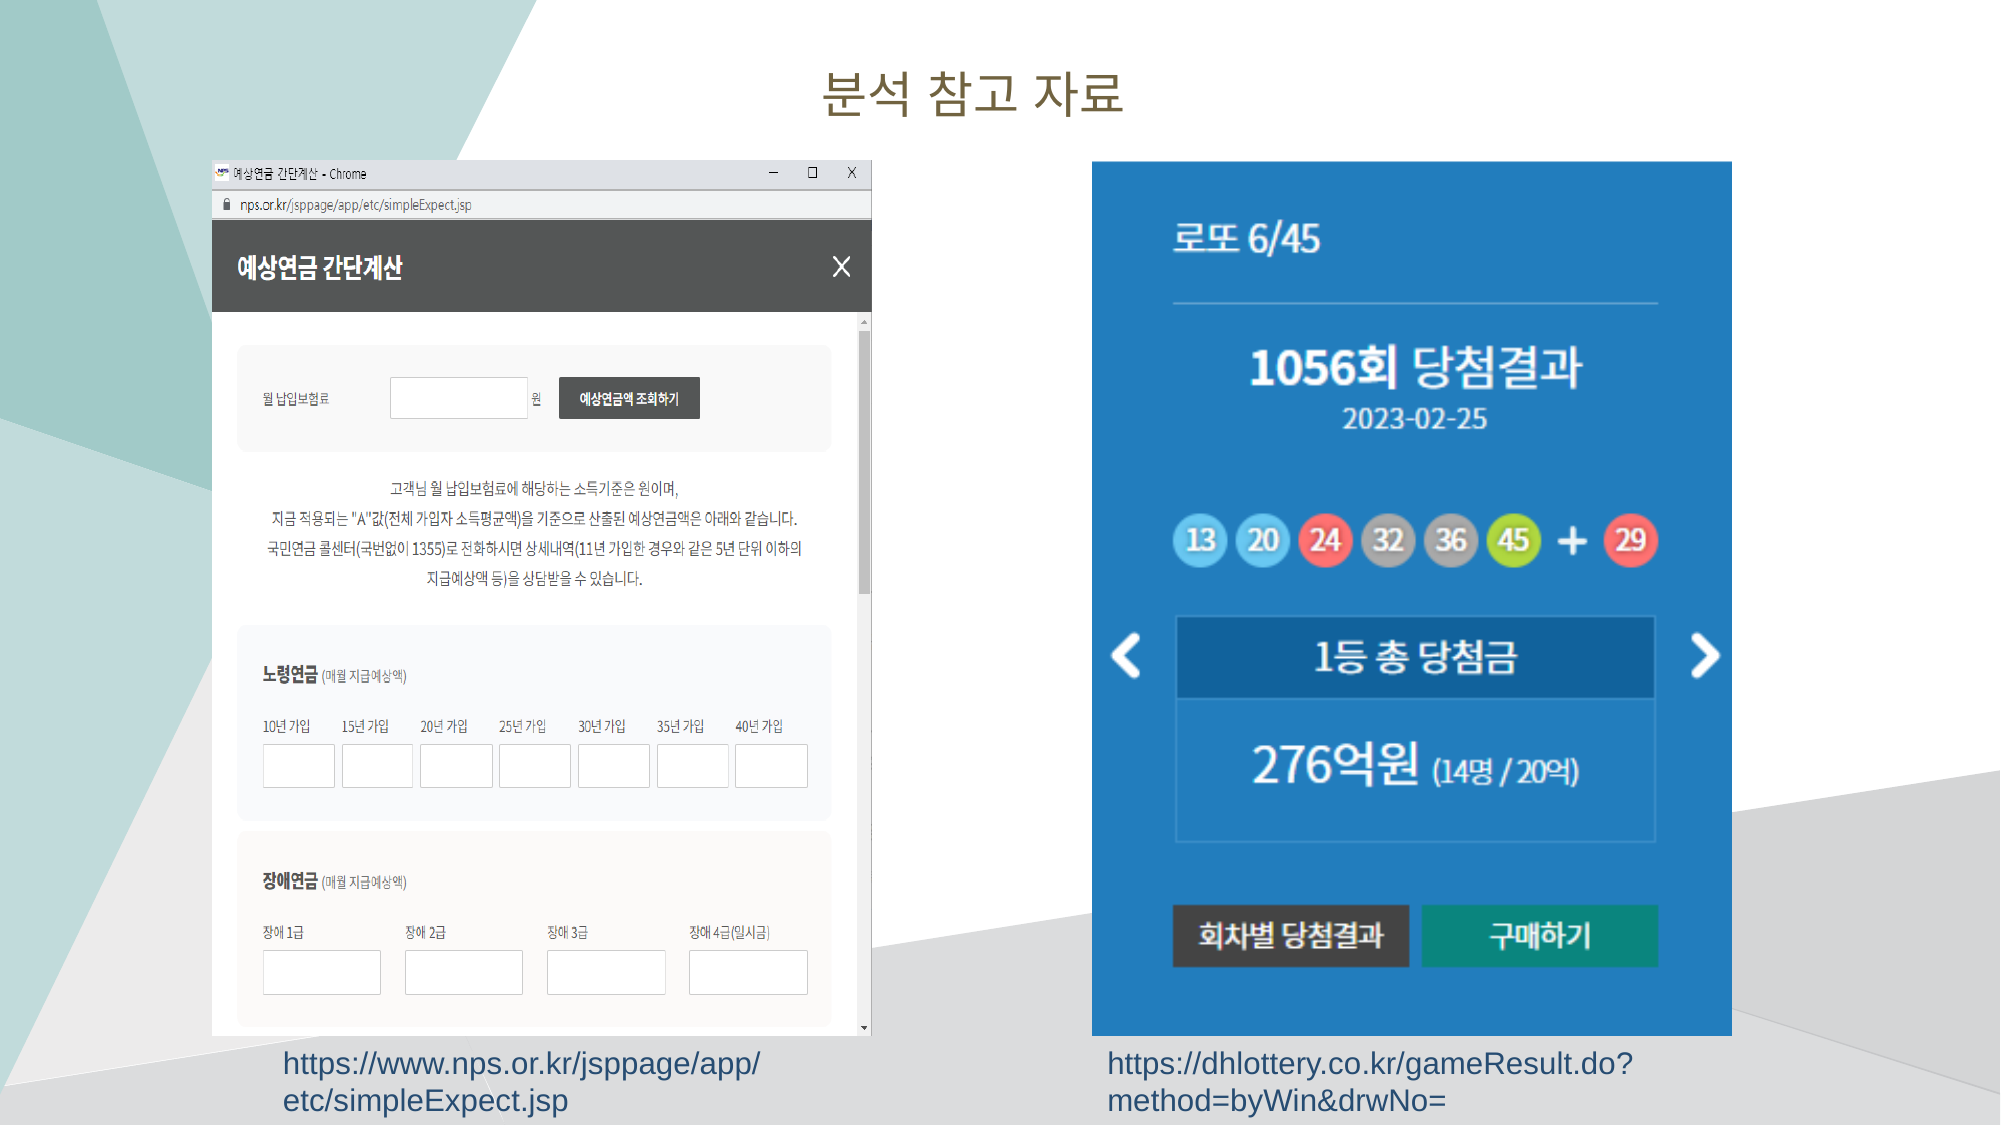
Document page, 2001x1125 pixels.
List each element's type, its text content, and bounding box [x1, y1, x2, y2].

picture [1092, 160, 1732, 1037]
text_box https://www.nps.or.kr/jsppage/app/etc/simpleExpect.jsp [268, 1047, 817, 1125]
text_box https://dhlottery.co.kr/gameResult.do?method=byWin&drwNo= [1092, 1046, 1732, 1125]
picture [212, 160, 873, 1037]
title 분석 참고 자료 [330, 0, 1617, 188]
